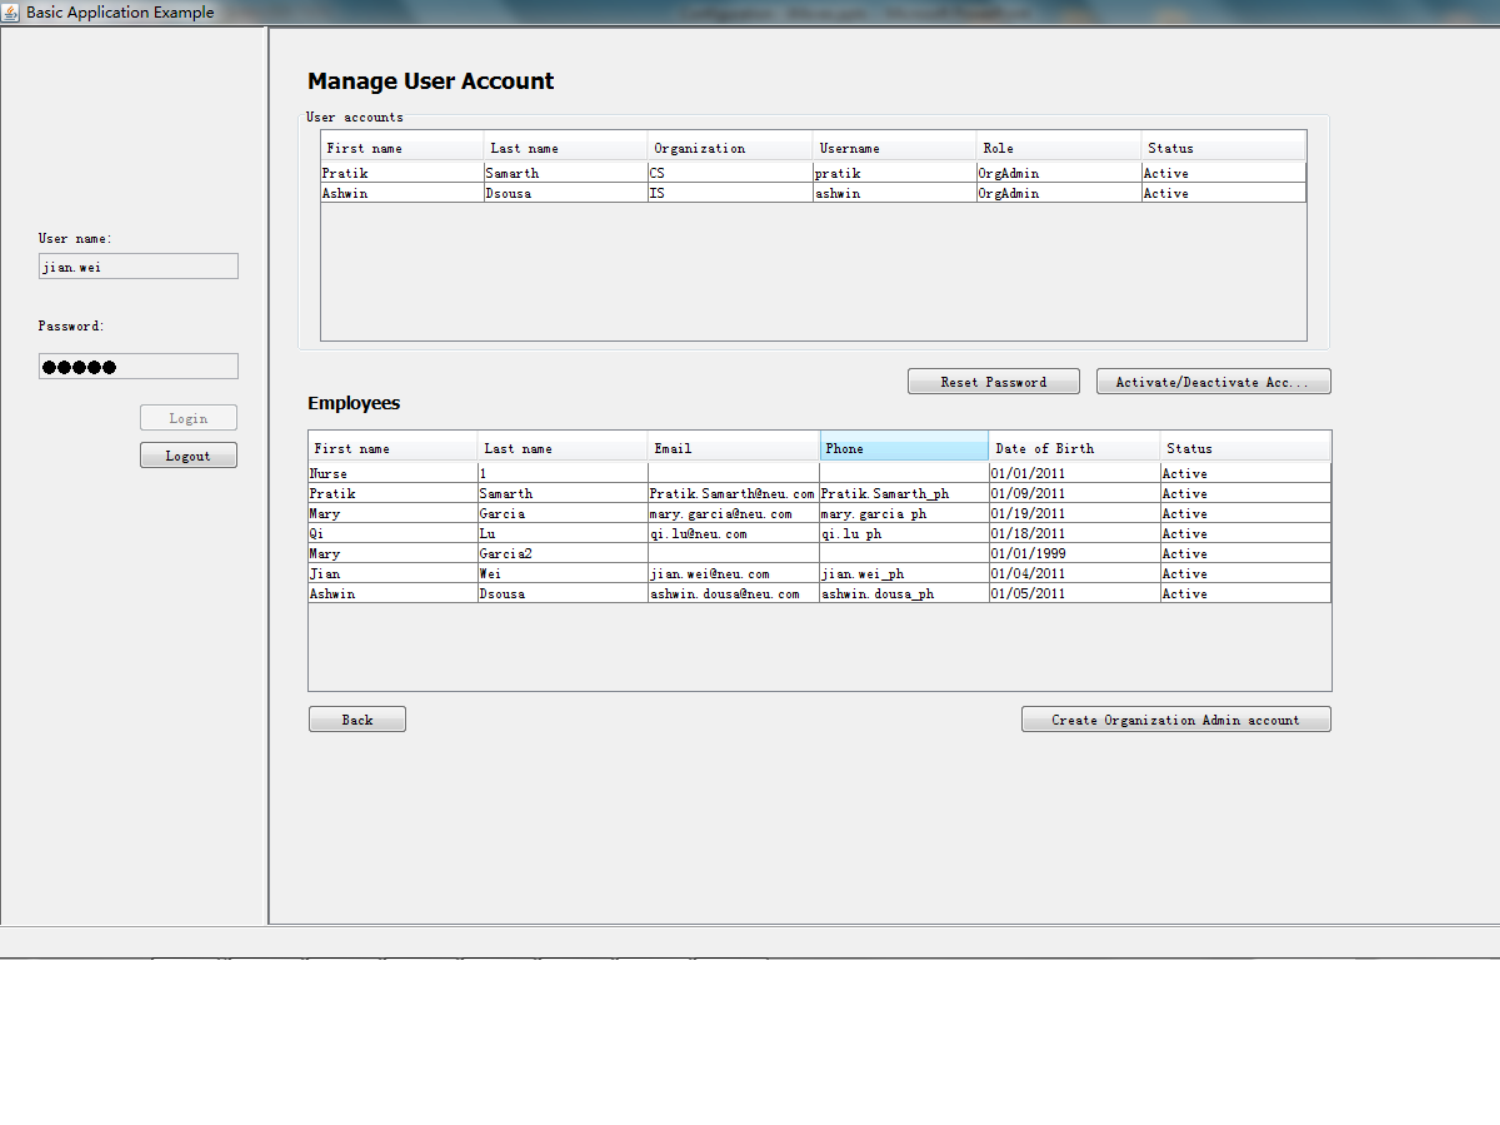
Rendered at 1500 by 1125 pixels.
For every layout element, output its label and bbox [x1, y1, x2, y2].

picture [0, 0, 1500, 961]
